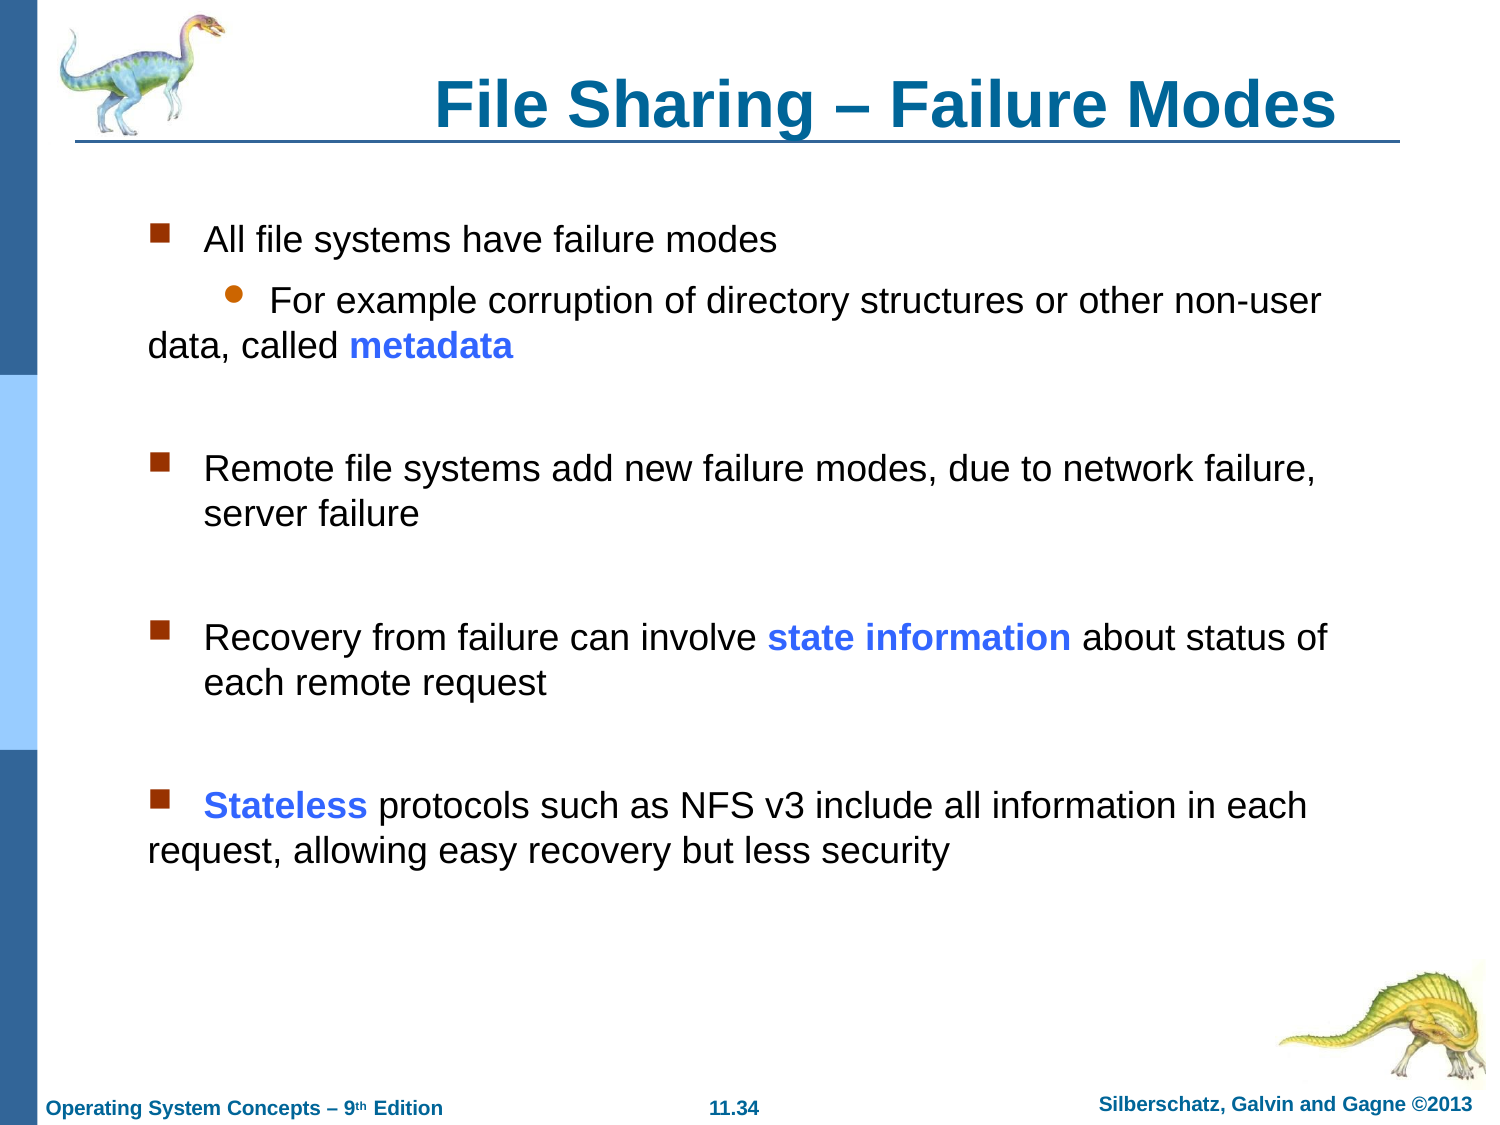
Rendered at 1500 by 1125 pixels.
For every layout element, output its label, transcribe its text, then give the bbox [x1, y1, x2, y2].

slide_number Silberschatz, Galvin and Gagne ©2013 [1096, 1090, 1478, 1116]
slide_number 11.34 [707, 1094, 766, 1120]
text_box All file systems have failure modes For example corruption of directory structures or other non-user data, called metadata Remote file systems add new failure modes, due to network failure, server failure Recovery from failure can involve state information about status of each remote request Stateless protocols such as NFS v3 include all information in each request, allowing easy recovery but less security [145, 215, 1331, 871]
picture [46, 0, 243, 149]
footer Operating System Concepts – 9th Edition [43, 1095, 450, 1122]
title File Sharing – Failure Modes [54, 60, 1446, 133]
picture [1275, 959, 1486, 1090]
